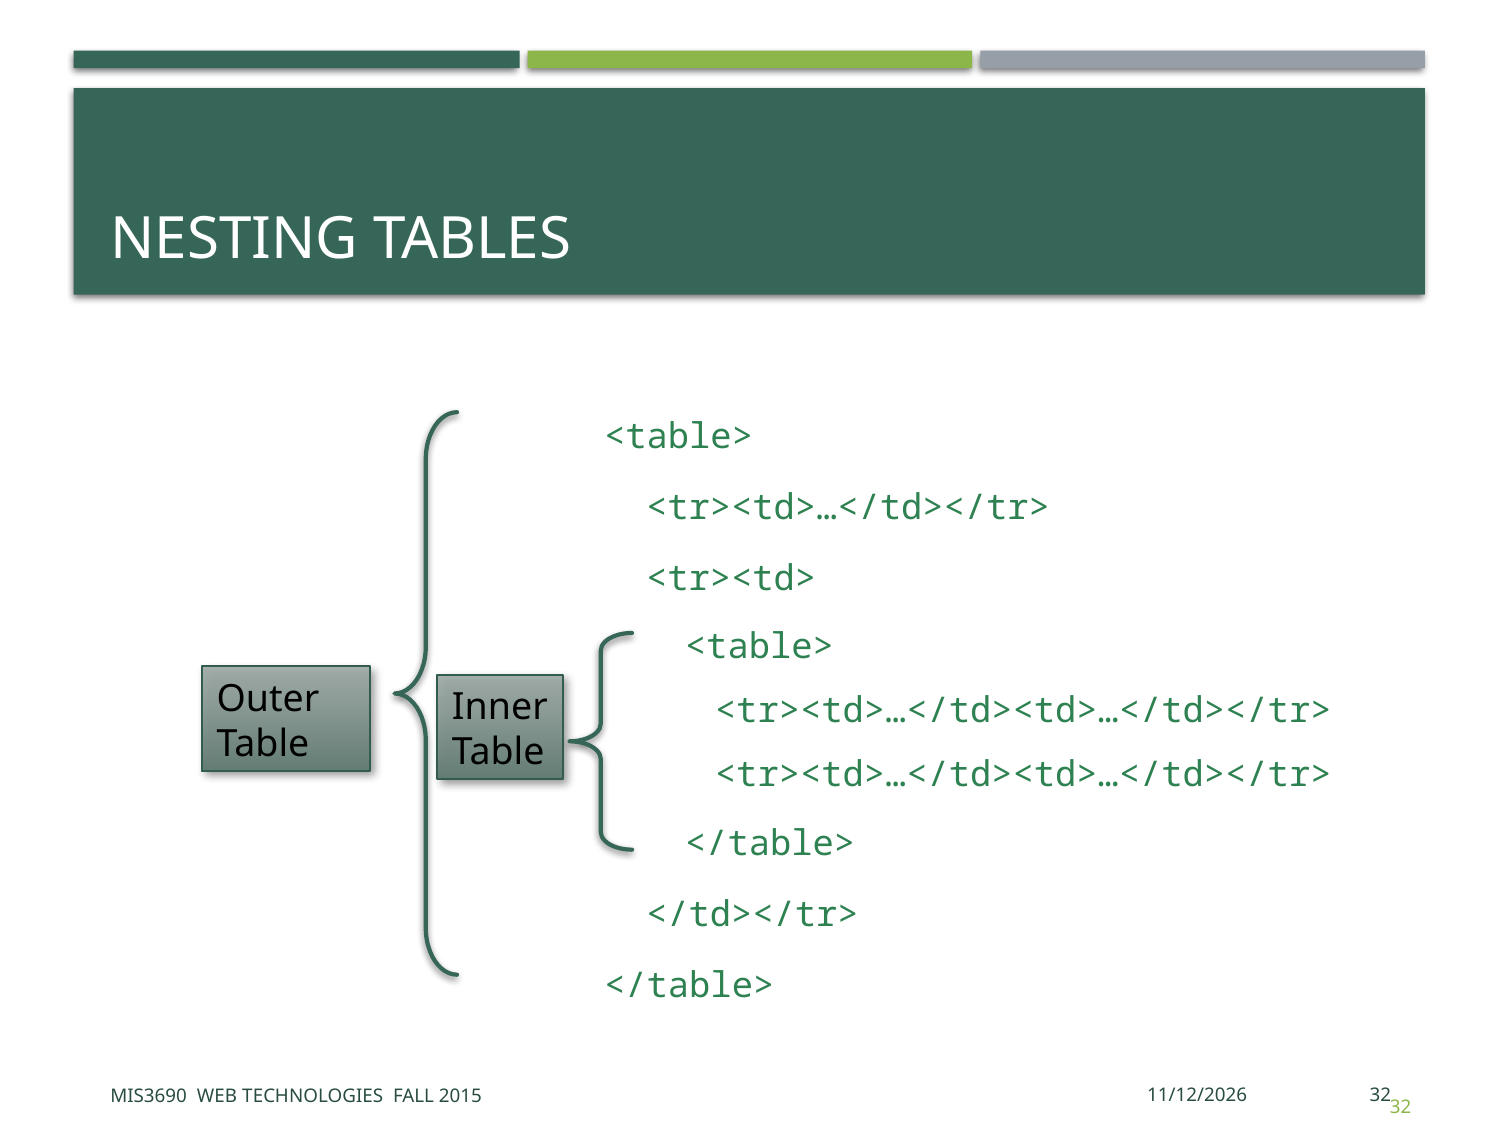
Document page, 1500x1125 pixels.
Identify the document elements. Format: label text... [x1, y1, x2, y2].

text_box Inner Table [461, 674, 564, 780]
text_box <table> <tr><td>…</td></tr> <tr><td> <table> <tr><td>…</td><td>…</td></tr> <tr><td>…</td><td>…</td></tr> </table> </td></tr> </table> [532, 287, 1395, 1038]
text_box [392, 410, 460, 977]
text_box 32 [1351, 1077, 1427, 1125]
text_box [567, 630, 635, 852]
slide_number 32 [1279, 1065, 1406, 1125]
footer MIS3690 Web Technologies Fall 2015 [95, 1064, 895, 1125]
title Nesting Tables [95, 99, 1406, 278]
text_box Outer Table [201, 665, 371, 772]
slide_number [911, 1065, 1262, 1125]
